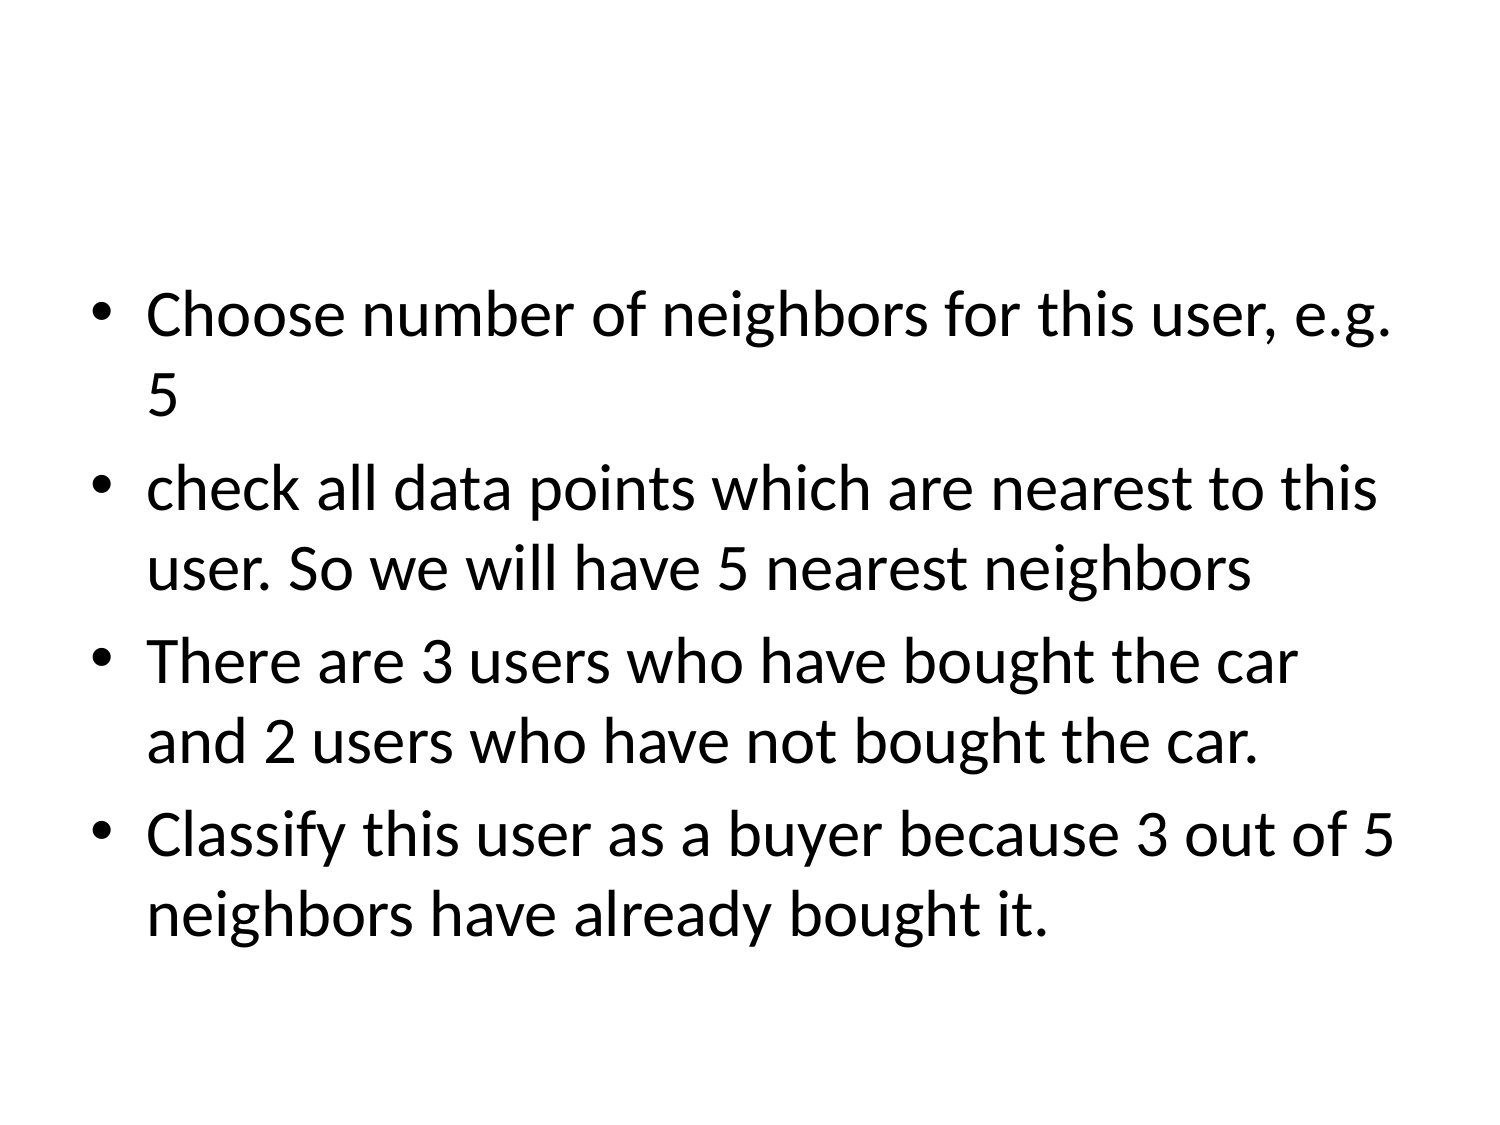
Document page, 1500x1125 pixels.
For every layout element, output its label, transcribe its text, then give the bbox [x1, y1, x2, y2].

list Choose number of neighbors for this user, e.g. 5 check all data points which are nearest to this user. So we will have 5 nearest neighbors There are 3 users who have bought the car and 2 users who have not bought the car. Classify this user as a buyer because 3 out of 5 neighbors have already bought it. [75, 262, 1425, 1005]
